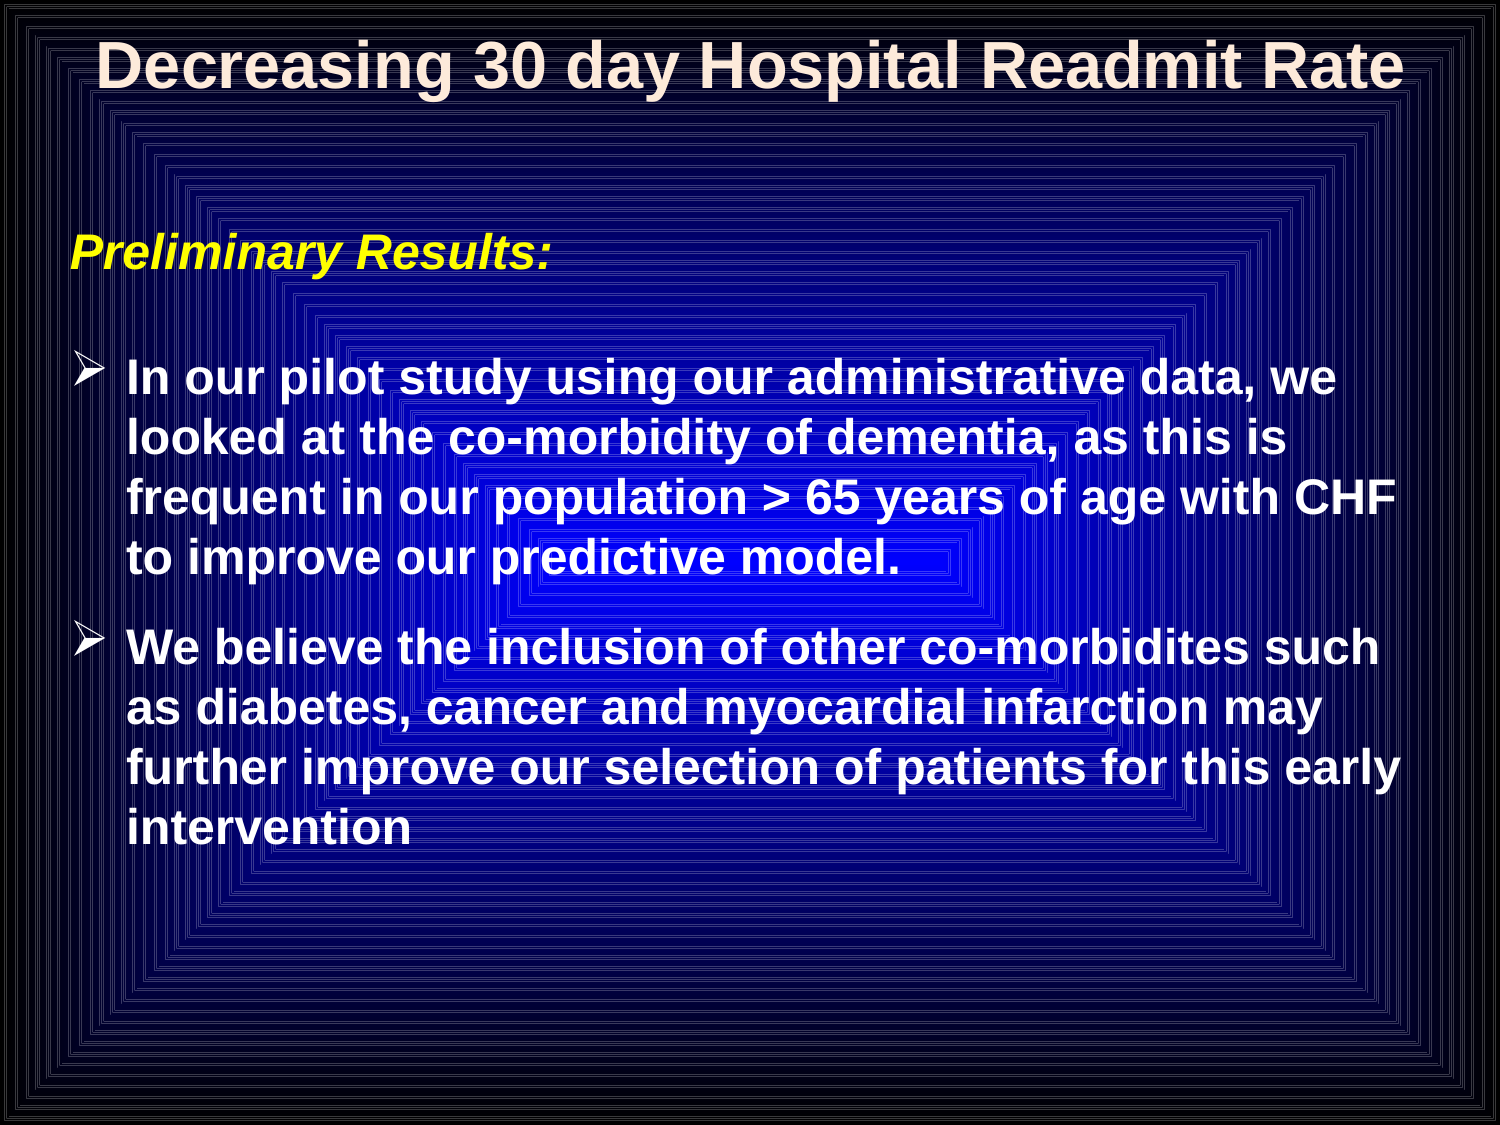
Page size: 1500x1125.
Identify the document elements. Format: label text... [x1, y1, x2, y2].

text_box Preliminary Results: In our pilot study using our administrative data, we looked at the co-morbidity of dementia, as this is frequent in our population > 65 years of age with CHF to improve our predictive model. We believe the inclusion of other co-morbidites such as diabetes, cancer and myocardial infarction may further improve our selection of patients for this early intervention [55, 212, 1422, 983]
subtitle Decreasing 30 day Hospital Readmit Rate [80, 14, 1422, 212]
